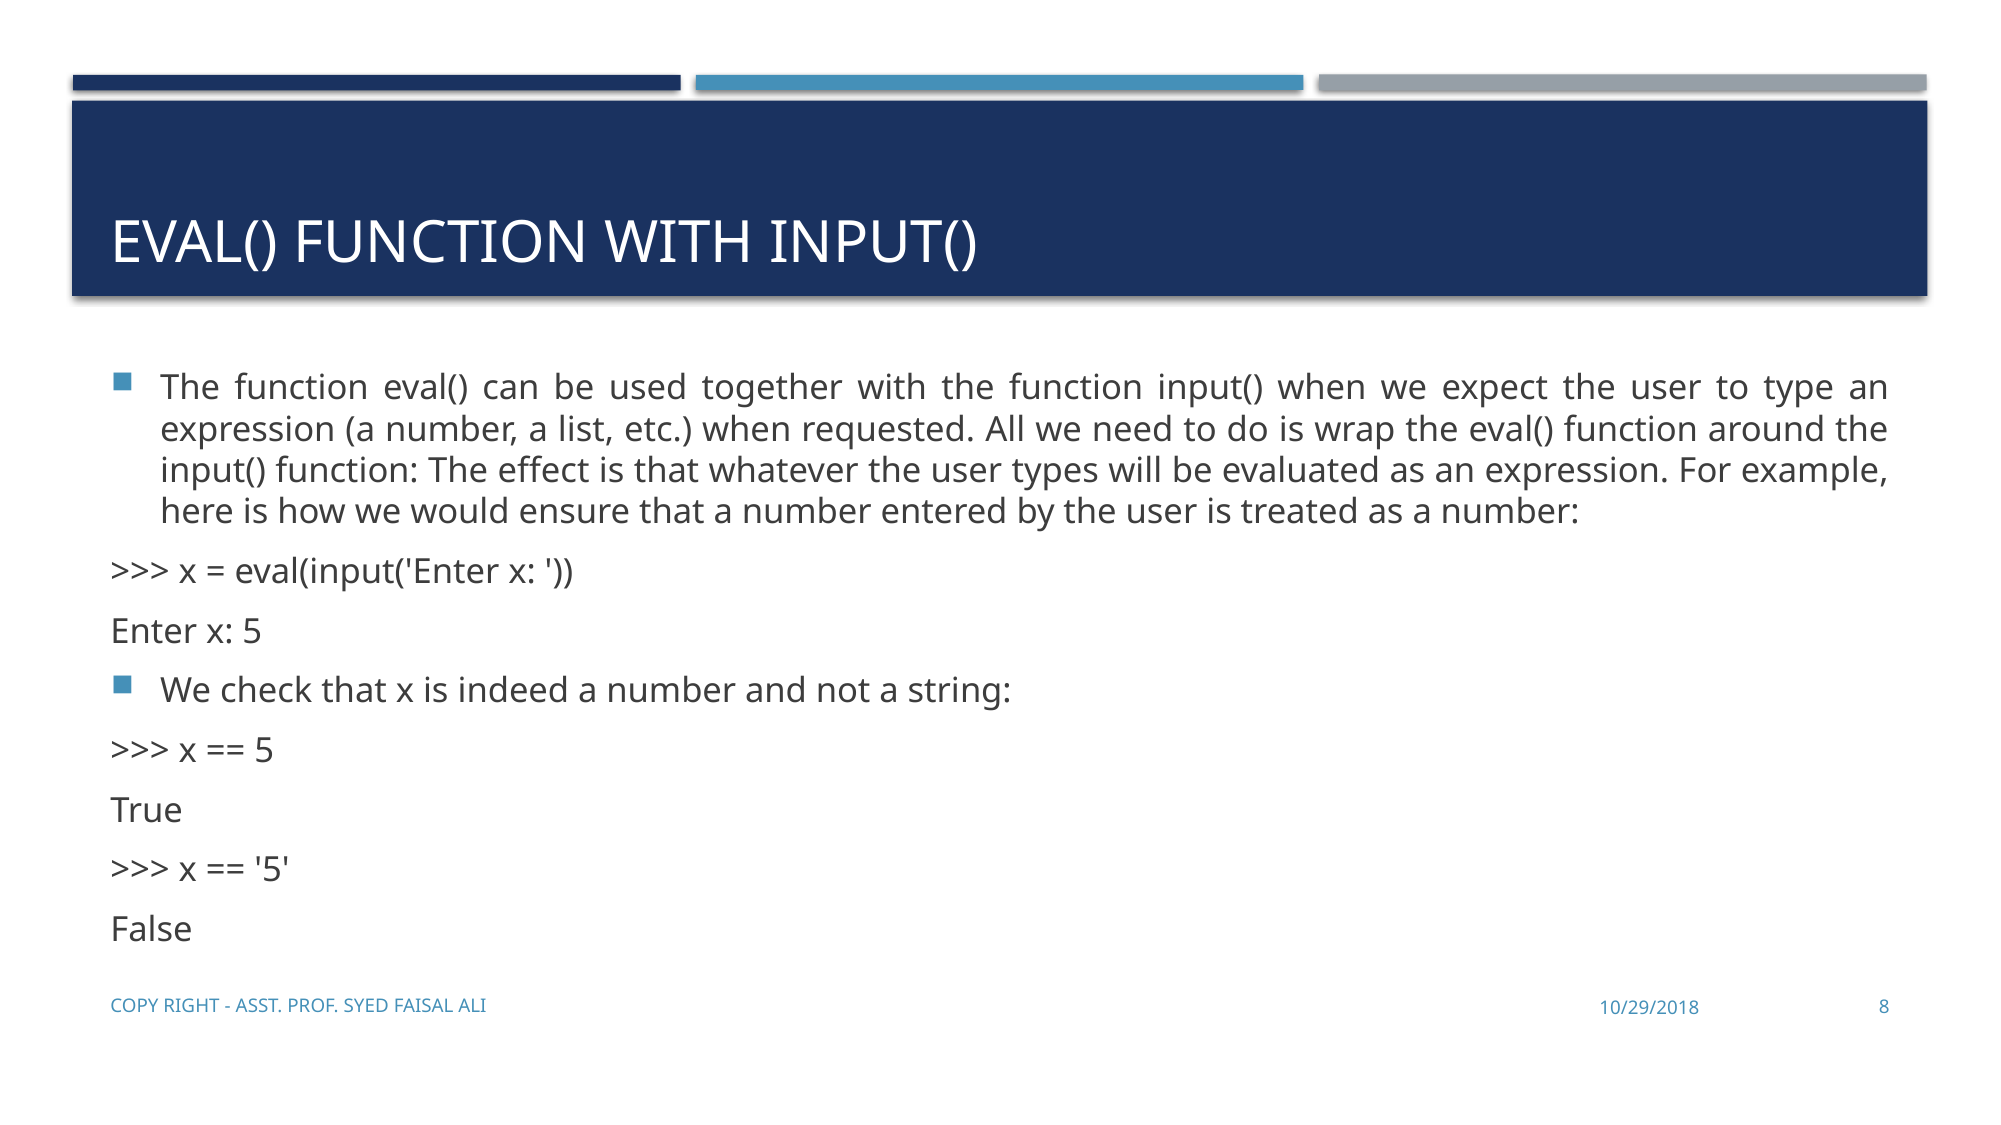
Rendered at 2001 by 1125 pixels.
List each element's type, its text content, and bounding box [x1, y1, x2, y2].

list The function eval() can be used together with the function input() when we expect the user to type an expression (a number, a list, etc.) when requested. All we need to do is wrap the eval() function around the input() function: The effect is that whatever the user types will be evaluated as an expression. For example, here is how we would ensure that a number entered by the user is treated as a number: >>> x = eval(input('Enter x: ')) Enter x: 5 We check that x is indeed a number and not a string: >>> x == 5 True >>> x == '5' False [95, 357, 1905, 962]
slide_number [1247, 977, 1715, 1037]
title Eval() function with input() [95, 115, 1905, 282]
slide_number 8 [1732, 977, 1905, 1037]
footer Copy Right - Asst. Prof. Syed Faisal Ali [95, 976, 1230, 1037]
